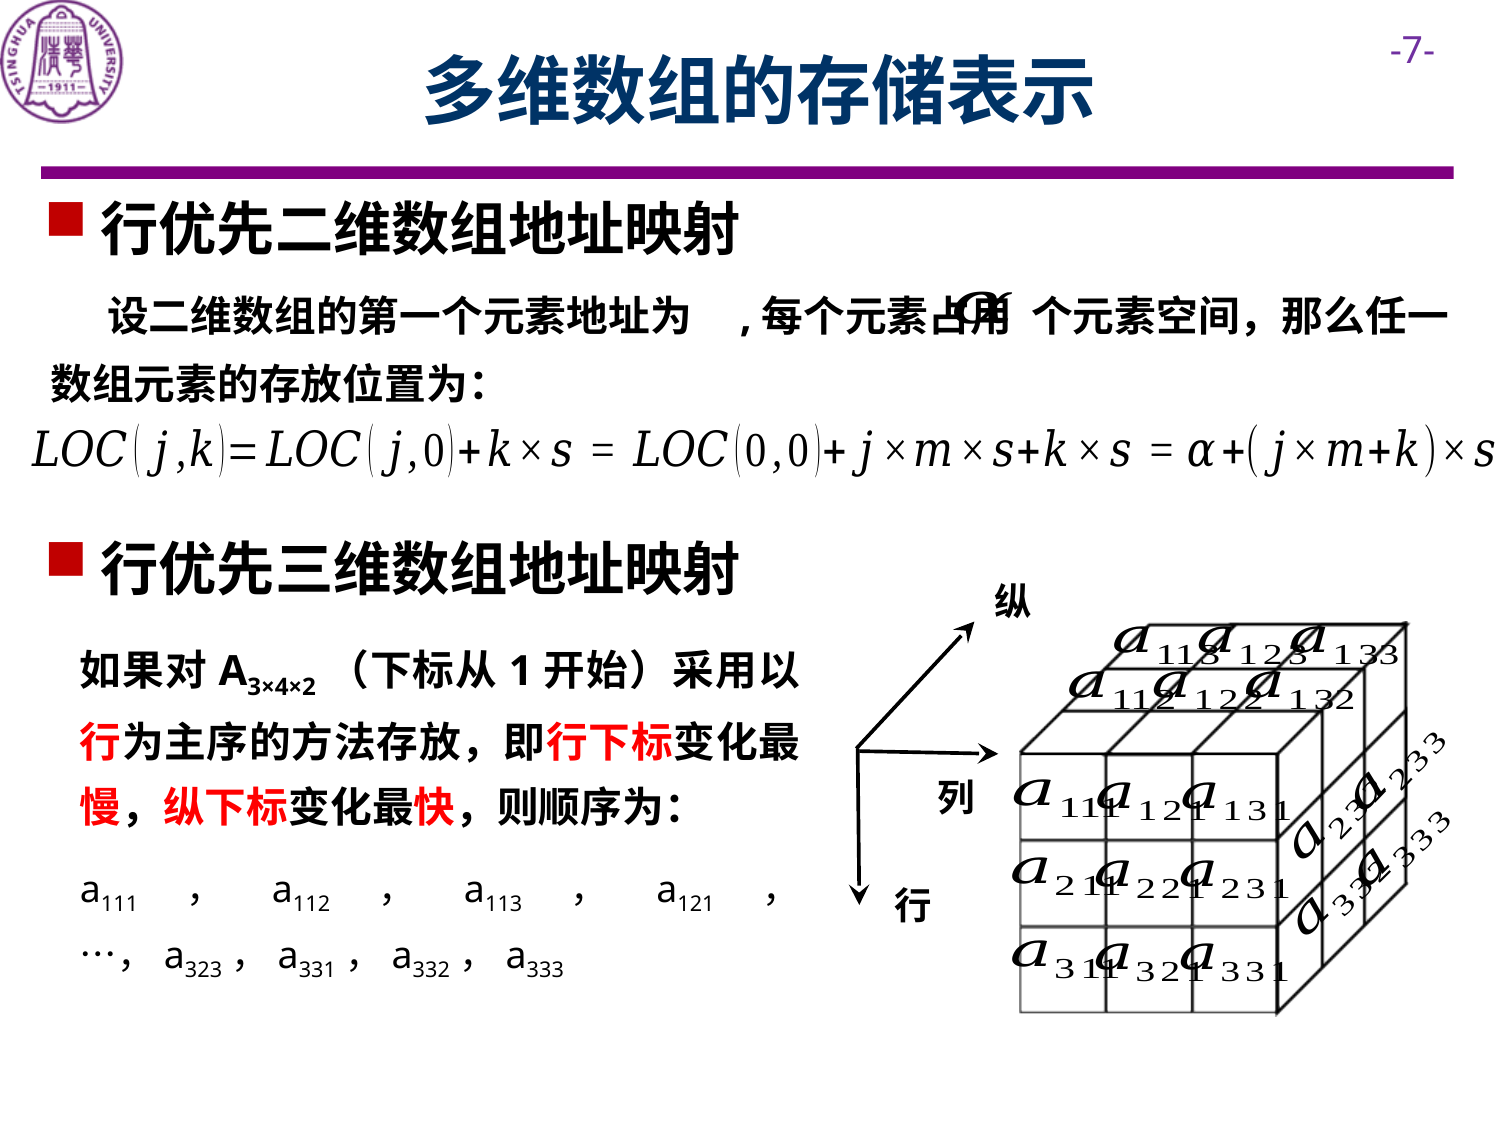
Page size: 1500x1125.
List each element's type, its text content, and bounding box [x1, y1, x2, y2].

text_box 行优先三维数组地址映射 [29, 524, 1227, 610]
title 多维数组的存储表示 [135, 13, 1383, 165]
text_box 如果对A3×4×2（下标从1开始）采用以行为主序的方法存放，即行下标变化最慢，纵下标变化最快，则顺序为： a111，a112，a113，a121， …，a323，a331，a332，a333 [64, 619, 815, 990]
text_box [856, 621, 999, 906]
text_box 纵 [979, 570, 1048, 631]
picture [0, 0, 124, 124]
text_box 行 [879, 915, 948, 935]
text_box 行优先二维数组地址映射 [29, 184, 1227, 270]
picture [1018, 621, 1422, 1018]
